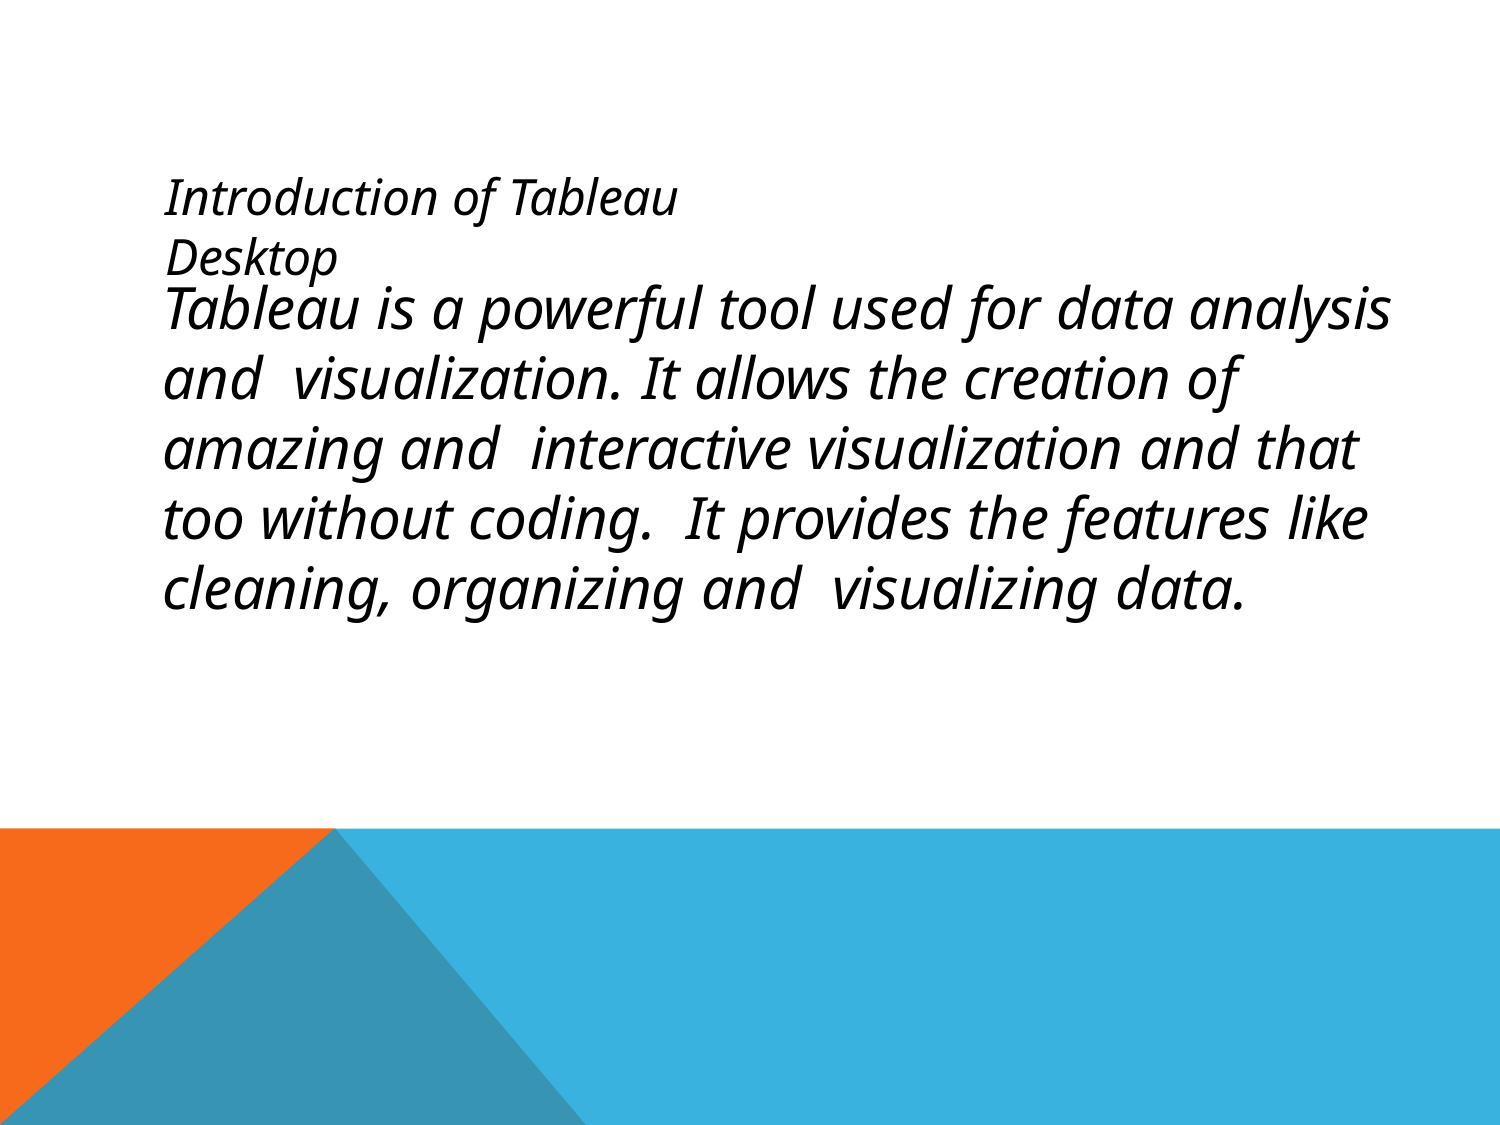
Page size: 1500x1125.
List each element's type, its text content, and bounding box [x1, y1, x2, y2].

list Tableau is a powerful tool used for data analysis and visualization. It allows the creation of amazing and interactive visualization and that too without coding. It provides the features like cleaning, organizing and visualizing data. [44, 269, 1456, 909]
title Introduction of Tableau Desktop [163, 163, 839, 269]
